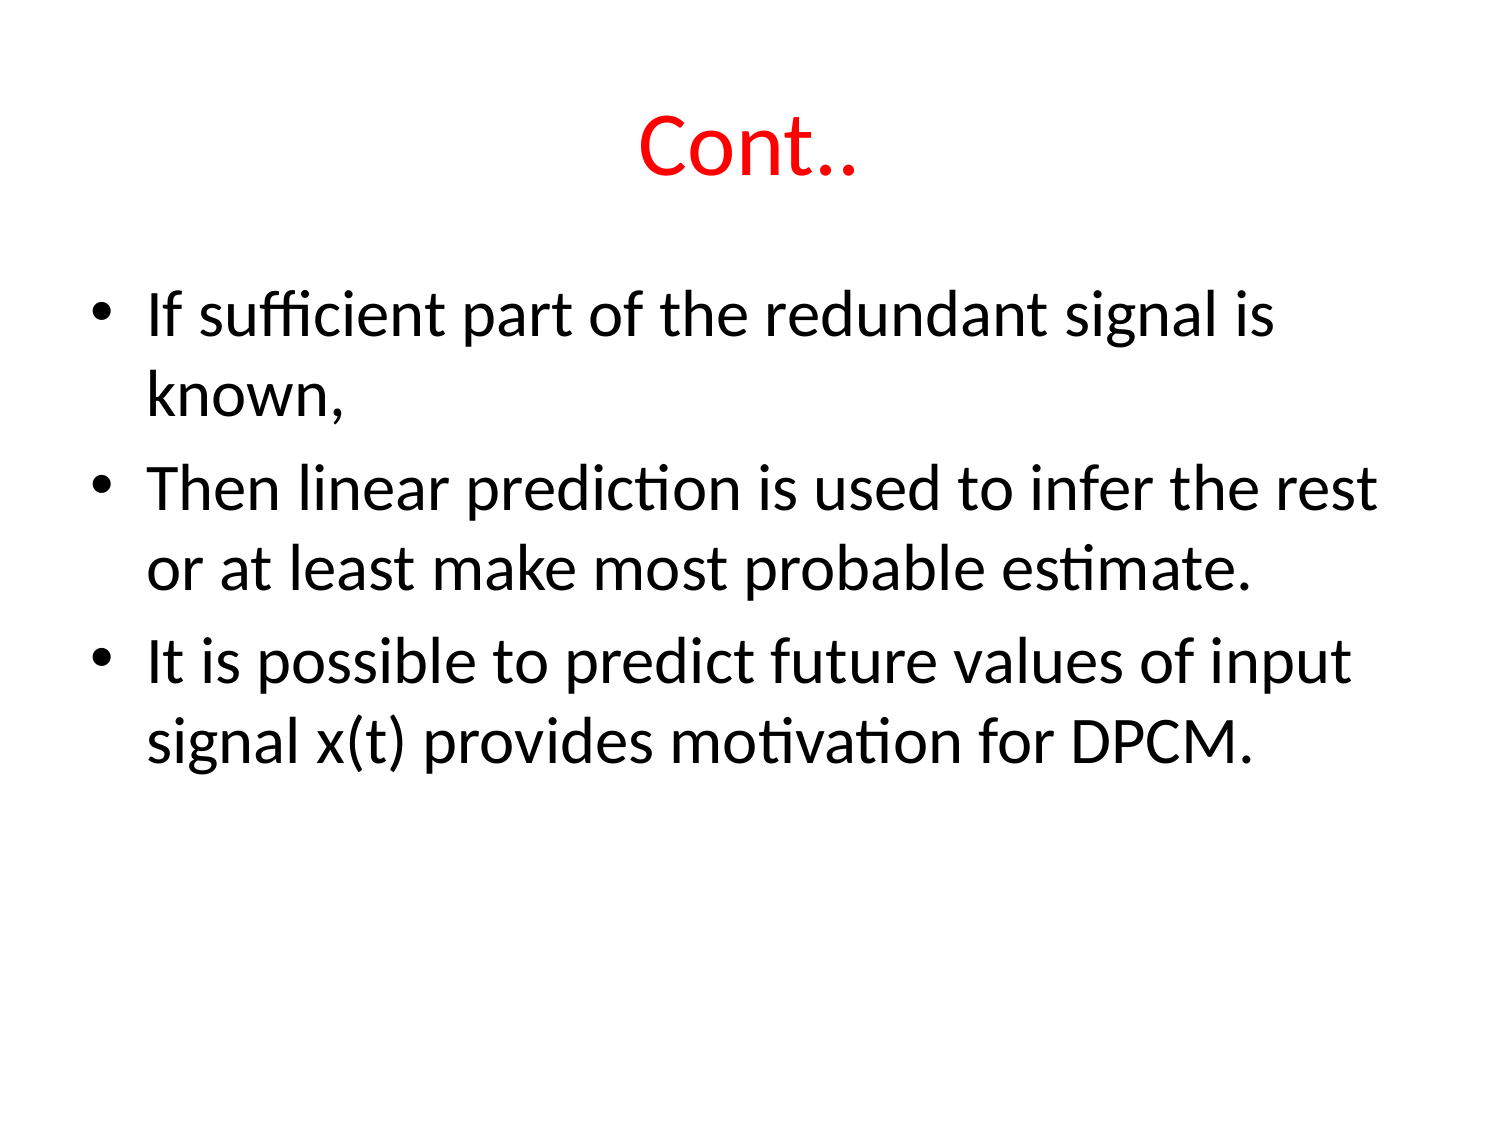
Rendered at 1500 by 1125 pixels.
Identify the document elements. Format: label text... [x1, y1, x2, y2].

title Cont.. [75, 45, 1425, 233]
list If sufficient part of the redundant signal is known, Then linear prediction is used to infer the rest or at least make most probable estimate. It is possible to predict future values of input signal x(t) provides motivation for DPCM. [75, 262, 1425, 1005]
